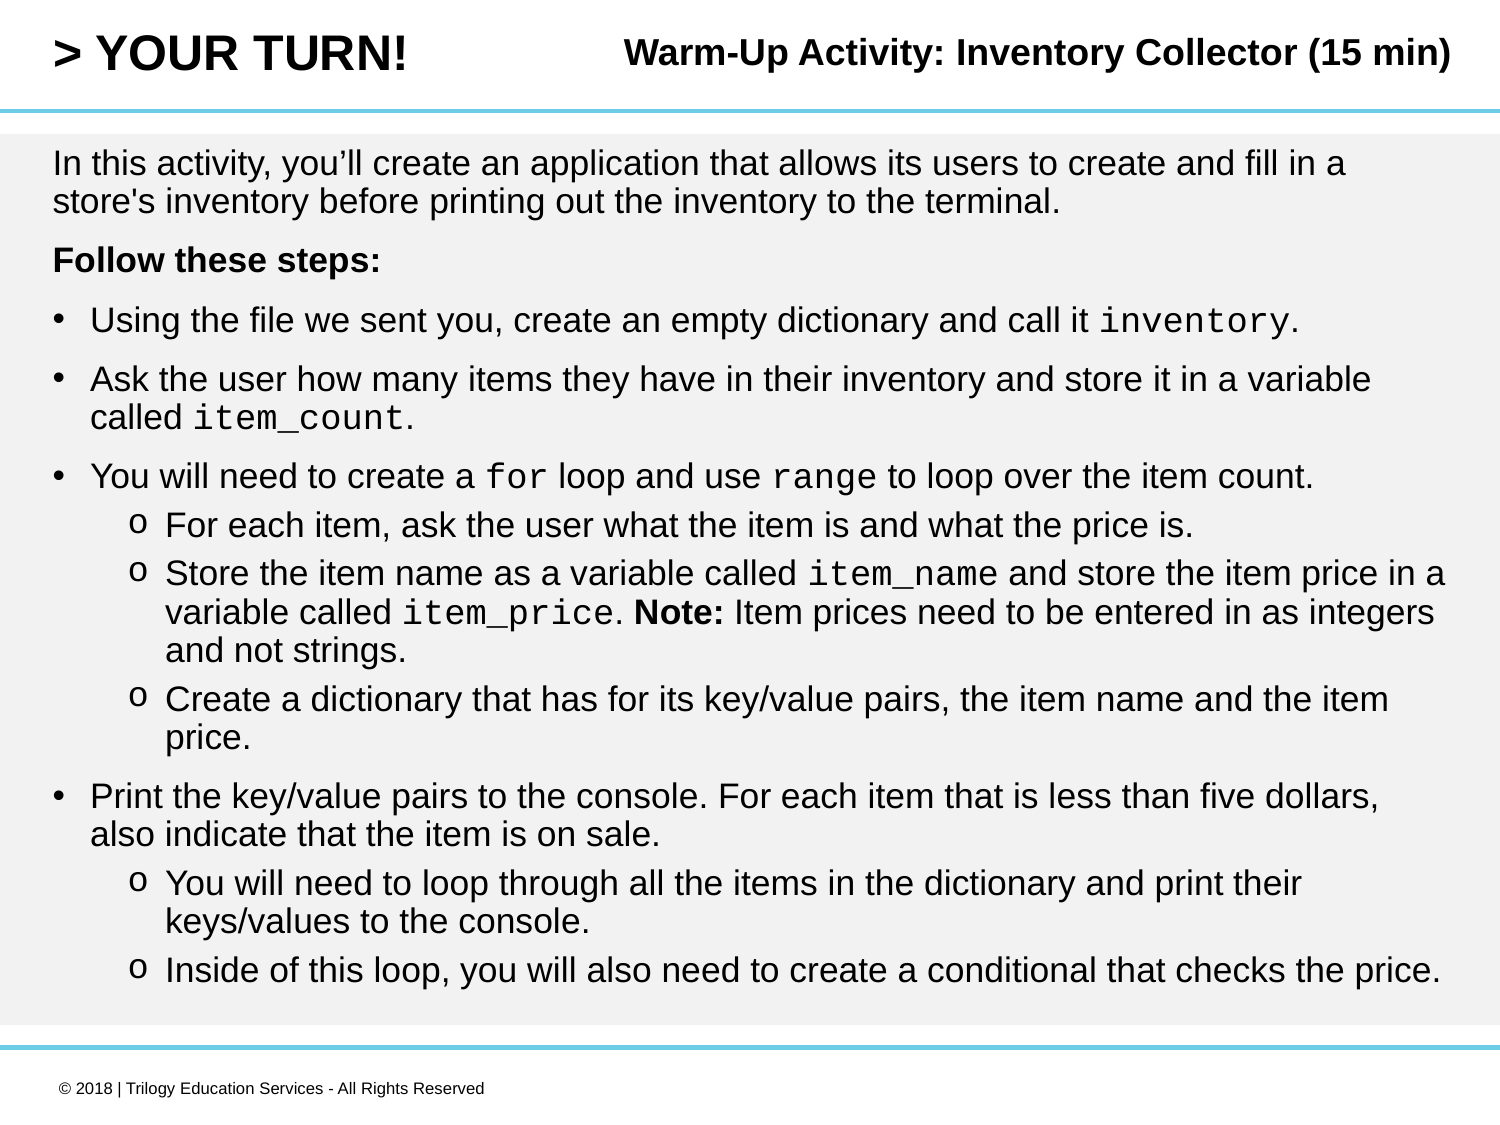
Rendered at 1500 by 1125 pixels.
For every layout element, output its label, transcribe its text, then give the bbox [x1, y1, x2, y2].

list Warm-Up Activity: Inventory Collector (15 min) [525, 13, 1468, 81]
text_box In this activity, you’ll create an application that allows its users to create and fill in a store's inventory before printing out the inventory to the terminal. Follow these steps: Using the file we sent you, create an empty dictionary and call it inventory. Ask the user how many items they have in their inventory and store it in a variable called item_count. You will need to create a for loop and use range to loop over the item count. For each item, ask the user what the item is and what the price is. Store the item name as a variable called item_name and store the item price in a variable called item_price. Note: Item prices need to be entered in as integers and not strings. Create a dictionary that has for its key/value pairs, the item name and the item price. Print the key/value pairs to the console. For each item that is less than five dollars, also indicate that the item is on sale. You will need to loop through all the items in the dictionary and print their keys/values to the console. Inside of this loop, you will also need to create a conditional that checks the price. [37, 137, 1468, 1013]
